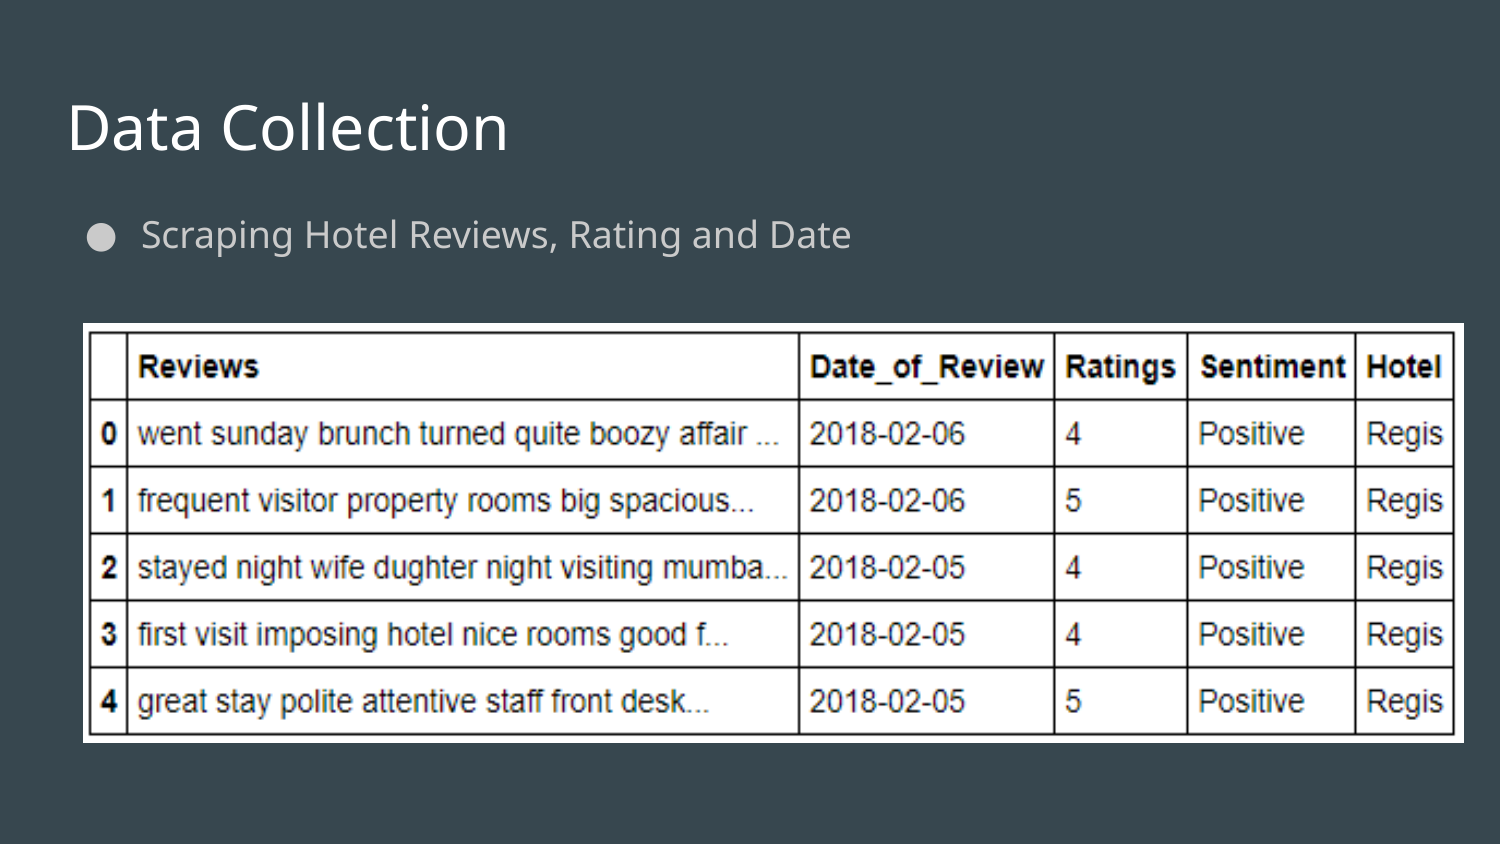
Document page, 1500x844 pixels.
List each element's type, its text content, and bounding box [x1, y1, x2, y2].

list Scraping Hotel Reviews, Rating and Date [51, 189, 1449, 750]
picture [83, 322, 1464, 743]
title Data Collection [51, 72, 1449, 167]
